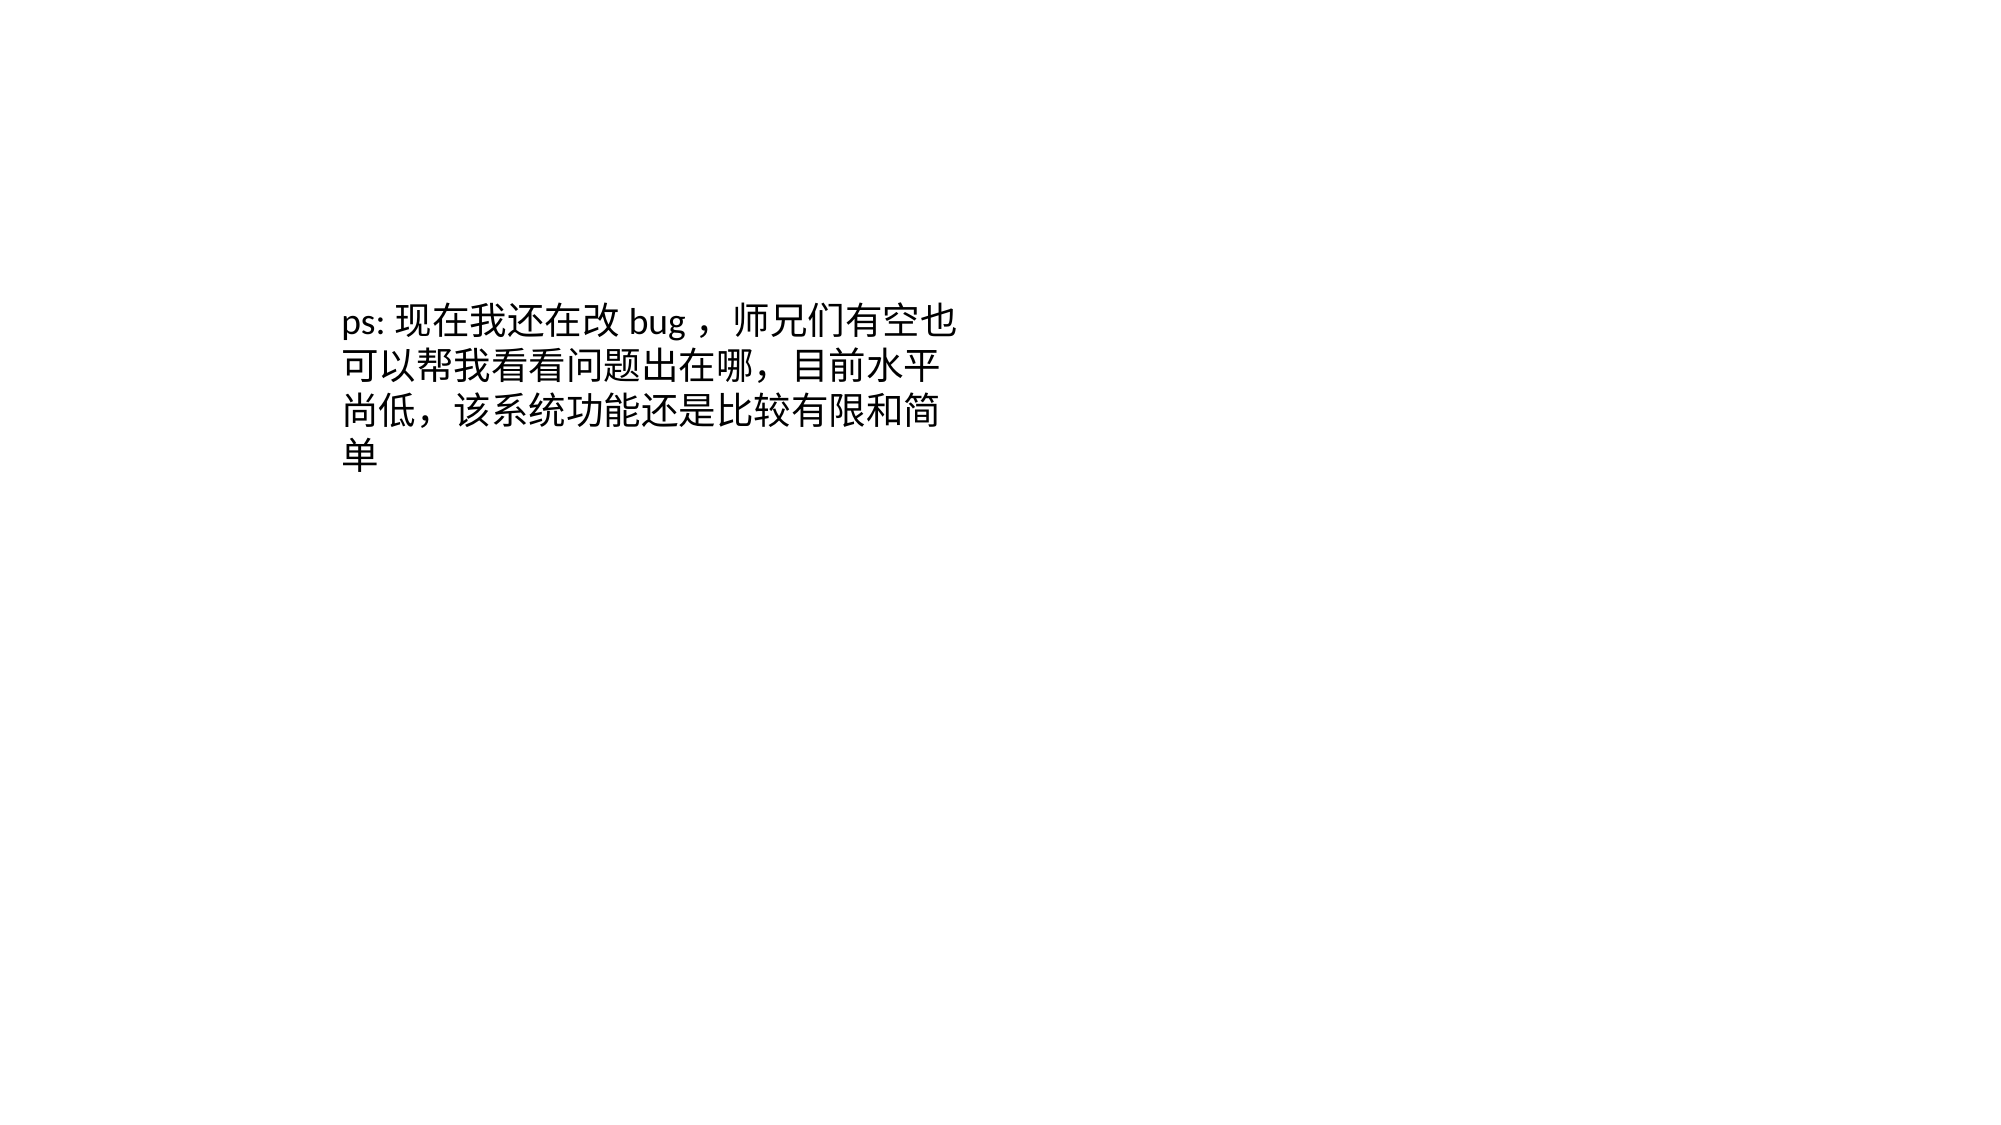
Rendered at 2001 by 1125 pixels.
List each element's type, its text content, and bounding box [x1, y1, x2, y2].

text_box ps:现在我还在改bug，师兄们有空也可以帮我看看问题出在哪，目前水平尚低，该系统功能还是比较有限和简单 [326, 289, 994, 485]
